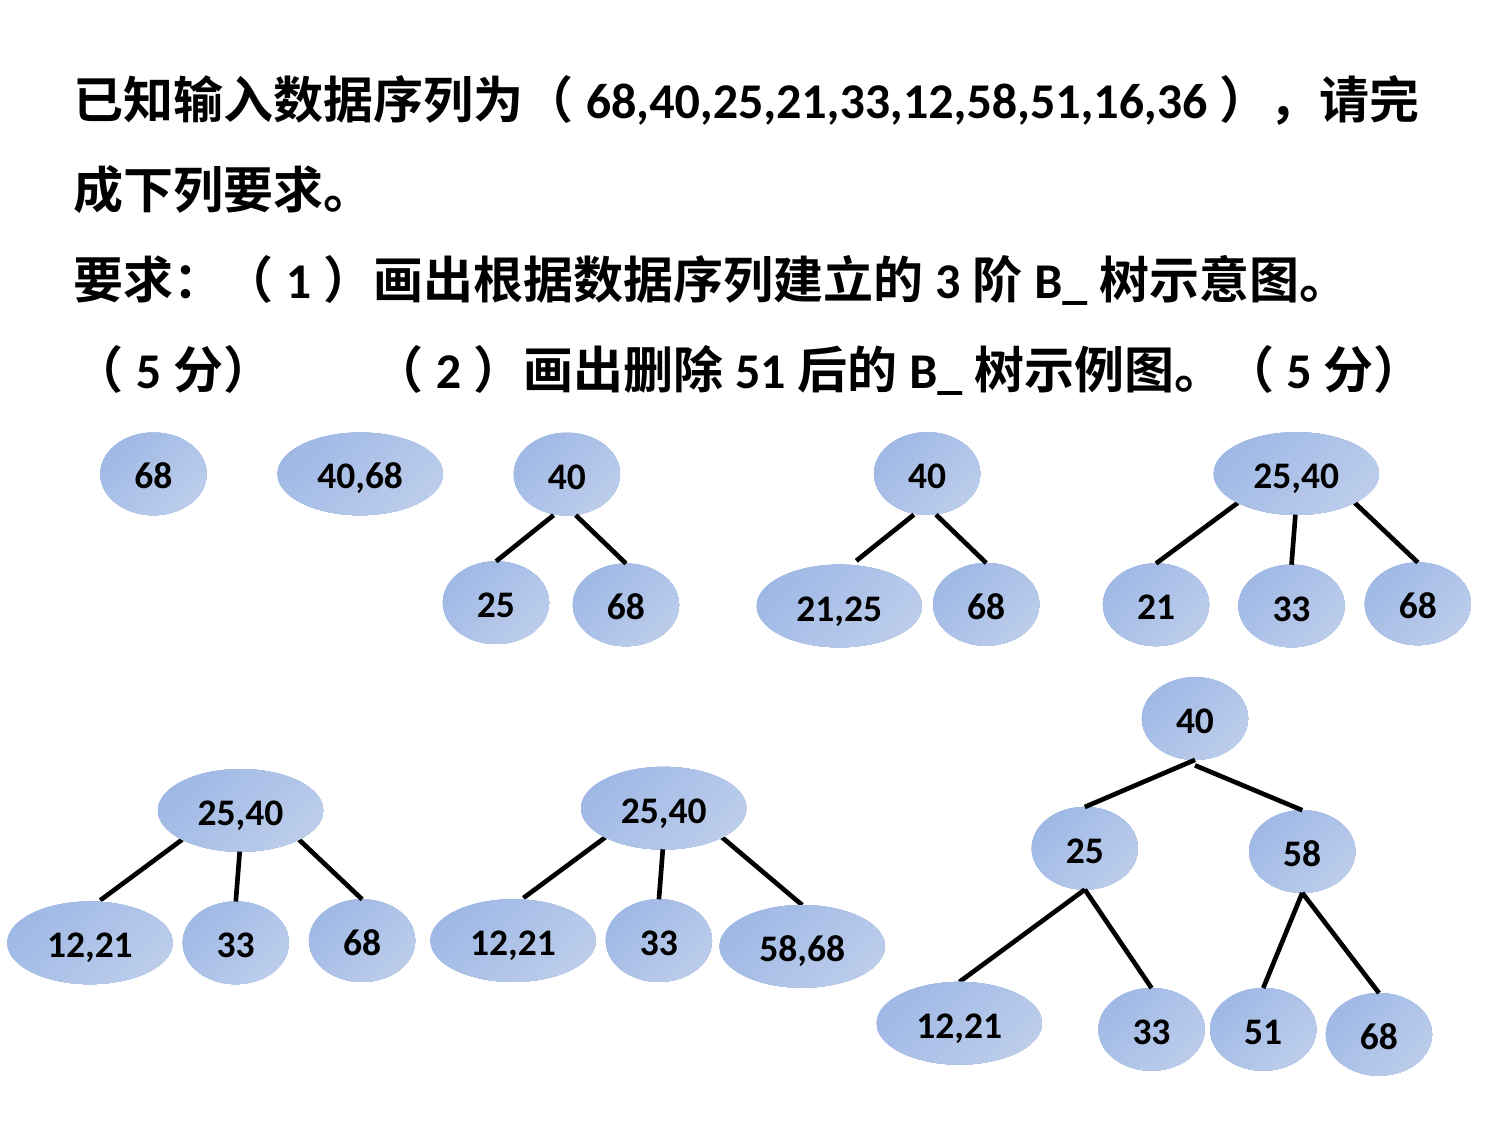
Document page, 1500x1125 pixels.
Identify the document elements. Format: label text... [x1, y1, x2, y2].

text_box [658, 849, 663, 900]
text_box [856, 514, 915, 562]
text_box 33 [1096, 986, 1207, 1073]
text_box 68 [98, 430, 209, 518]
text_box 68 [570, 561, 682, 649]
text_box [1303, 892, 1380, 994]
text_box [1084, 889, 1152, 989]
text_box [721, 837, 803, 906]
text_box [1084, 759, 1196, 808]
text_box 已知输入数据序列为（68,40,25,21,33,12,58,51,16,36），请完成下列要求。 要求：（1）画出根据数据序列建立的3阶B_树示意图。（5分） （2）画出删除51后的B_树示例图。（5分） [58, 30, 1442, 586]
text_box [298, 839, 363, 900]
text_box 25,40 [578, 764, 749, 852]
text_box 25,40 [155, 766, 326, 854]
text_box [523, 837, 606, 899]
text_box 58,68 [717, 903, 887, 990]
text_box 33 [180, 899, 291, 987]
text_box 40 [871, 430, 983, 517]
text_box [1354, 502, 1419, 563]
text_box 12,21 [874, 979, 1045, 1067]
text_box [1155, 502, 1239, 564]
text_box 21,25 [754, 562, 925, 650]
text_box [1194, 765, 1303, 811]
text_box 68 [930, 560, 1042, 648]
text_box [959, 889, 1083, 983]
text_box 12,21 [428, 897, 598, 985]
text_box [100, 839, 183, 901]
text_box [935, 514, 987, 564]
text_box 68 [1323, 991, 1435, 1078]
text_box 58 [1246, 808, 1358, 891]
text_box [235, 851, 240, 902]
text_box 40 [1139, 675, 1251, 762]
text_box 40 [511, 430, 623, 518]
text_box 25,40 [1211, 430, 1382, 517]
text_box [1291, 514, 1296, 565]
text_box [1262, 892, 1303, 989]
text_box 12,21 [5, 899, 175, 987]
text_box 21 [1100, 561, 1212, 649]
text_box 25 [1029, 805, 1141, 888]
text_box 68 [1362, 560, 1474, 648]
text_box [575, 514, 627, 564]
text_box 40,68 [275, 430, 445, 518]
text_box 68 [306, 897, 418, 985]
text_box 51 [1207, 986, 1319, 1073]
text_box 25 [440, 559, 552, 647]
text_box 33 [1236, 562, 1347, 650]
text_box 33 [603, 897, 715, 985]
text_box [495, 514, 554, 562]
